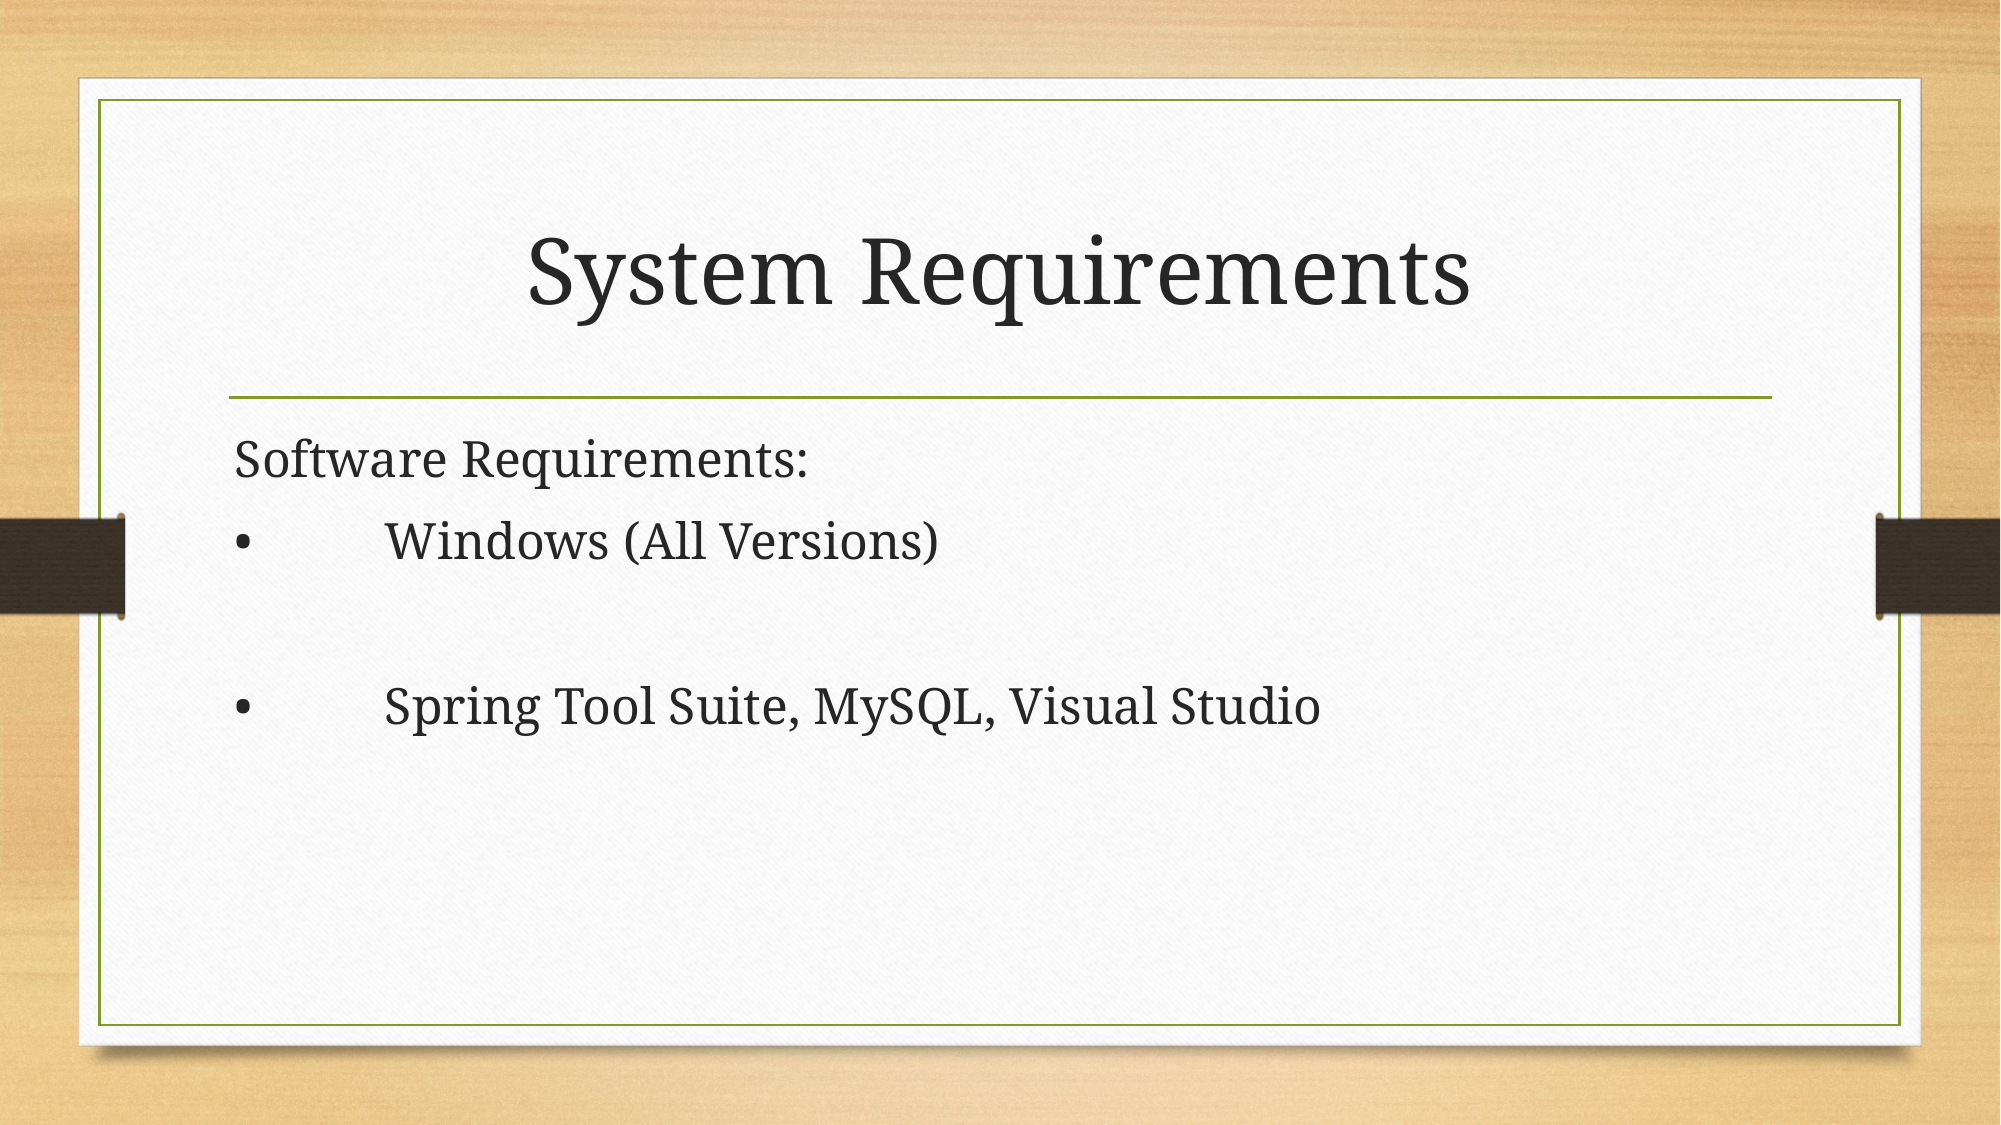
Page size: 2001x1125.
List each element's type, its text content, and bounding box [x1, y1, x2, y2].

list Software Requirements: • Windows (All Versions) • Spring Tool Suite, MySQL, Visual Studio [212, 419, 1788, 964]
picture [0, 0, 2001, 1125]
title System Requirements [212, 161, 1788, 375]
